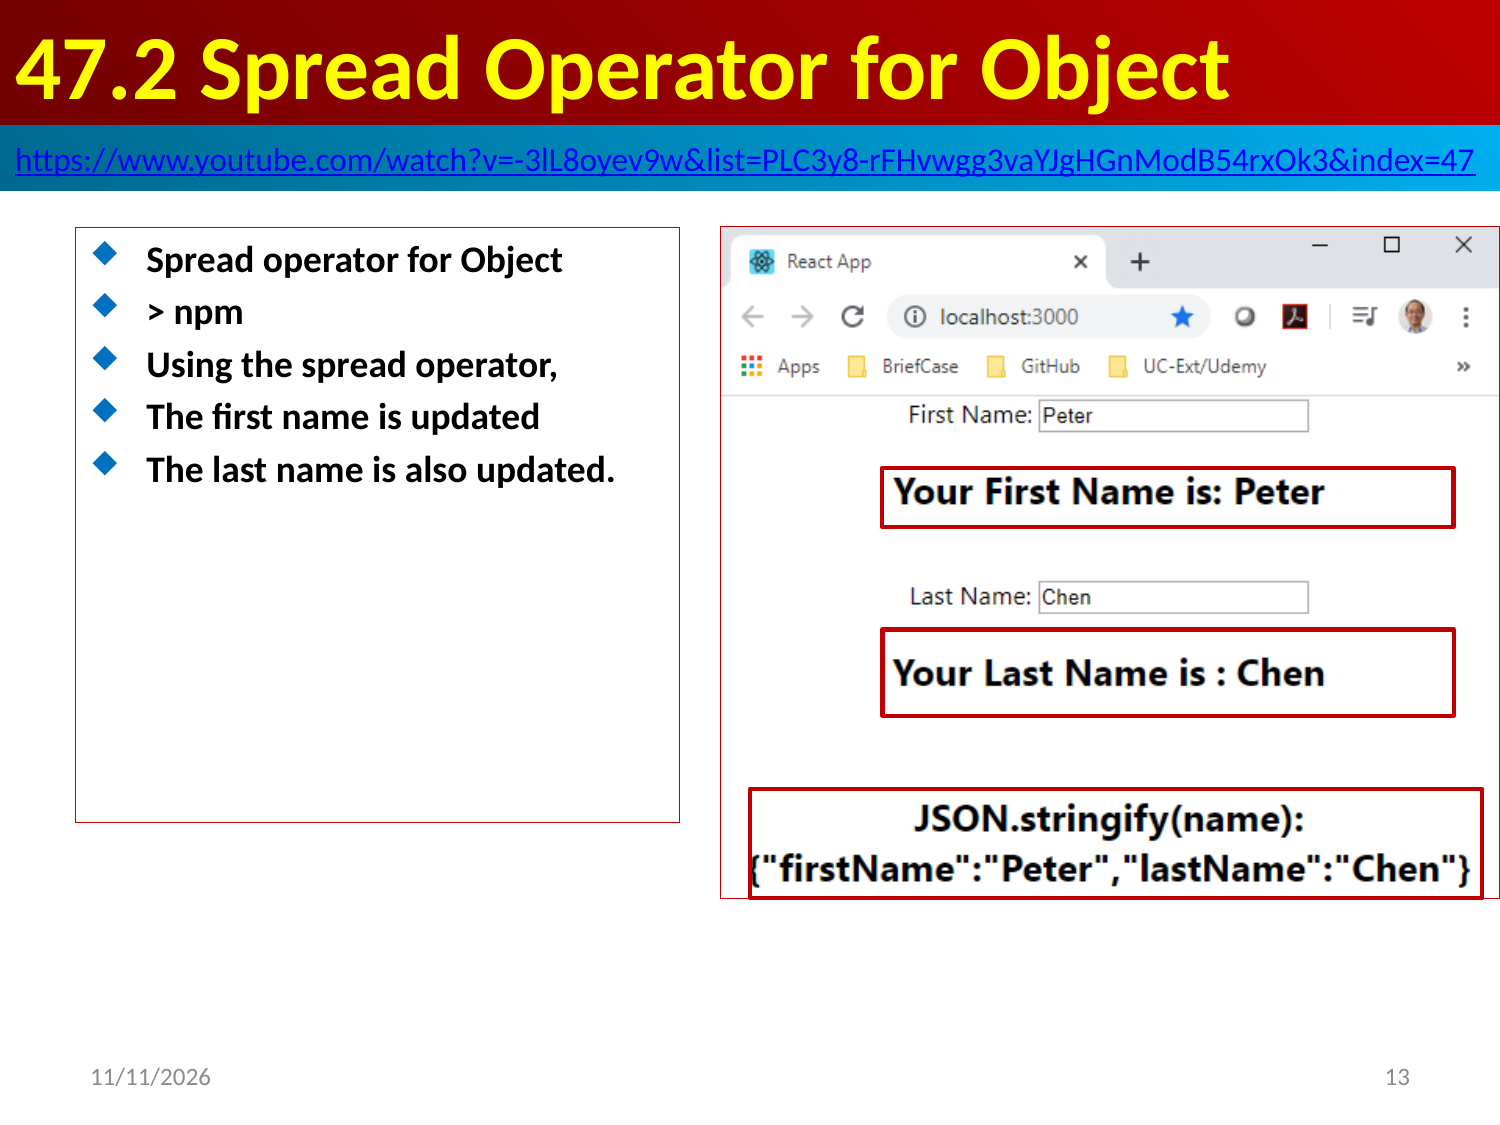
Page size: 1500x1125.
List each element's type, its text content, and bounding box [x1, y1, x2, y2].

text_box https://www.youtube.com/watch?v=-3lL8oyev9w&list=PLC3y8-rFHvwgg3vaYJgHGnModB54rxOk3&index=47 [0, 125, 1500, 191]
slide_number 13 [1074, 1042, 1425, 1109]
subtitle Spread operator for Object > npm Using the spread operator, The first name is updated The last name is also updated. [75, 227, 680, 823]
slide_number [75, 1042, 425, 1109]
title 47.2 Spread Operator for Object [0, 0, 1500, 125]
picture [720, 226, 1500, 899]
